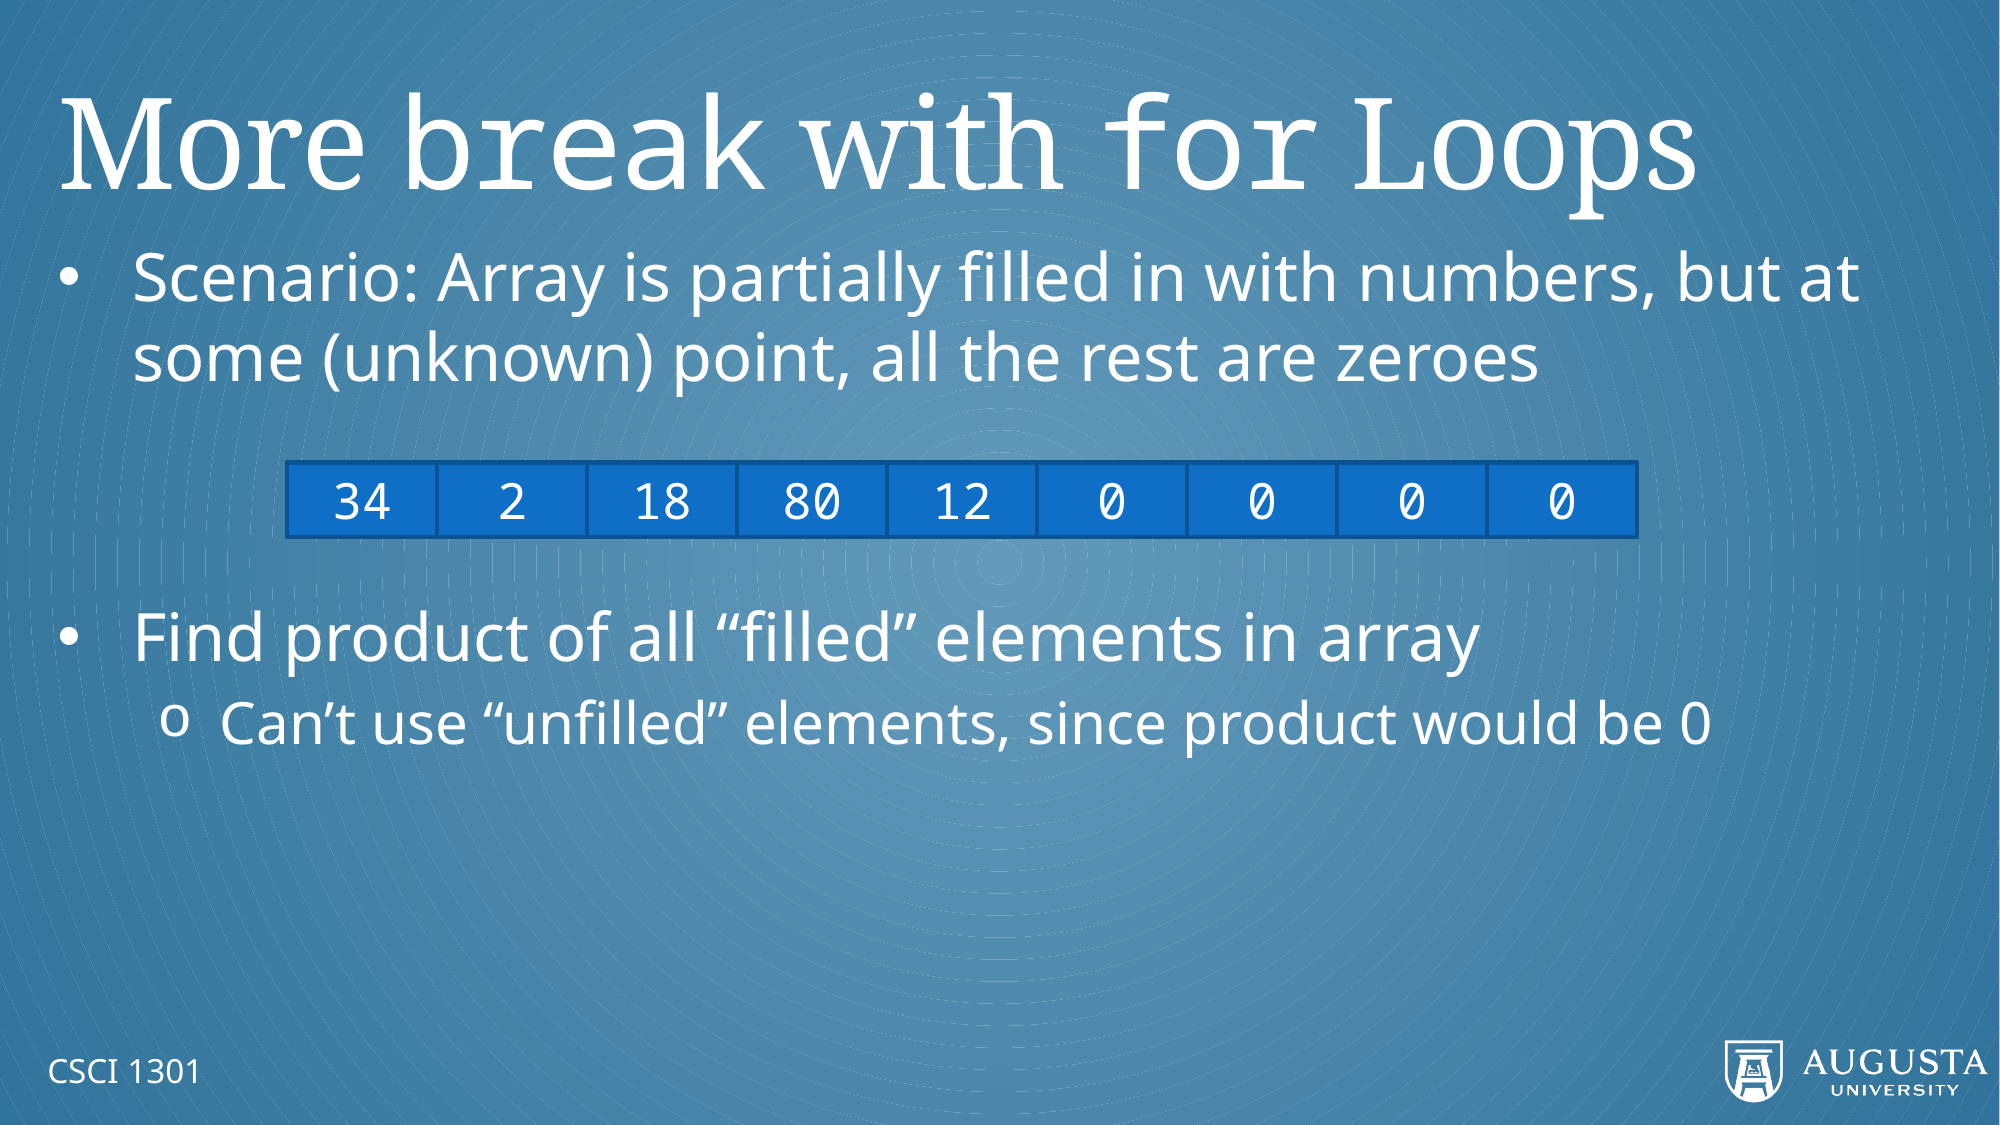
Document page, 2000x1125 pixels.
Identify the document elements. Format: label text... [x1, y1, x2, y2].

text_box 18 [585, 460, 735, 539]
text_box 0 [1185, 460, 1335, 539]
title More break with for Loops [37, 37, 1963, 224]
text_box 2 [435, 460, 585, 539]
text_box 34 [285, 460, 435, 539]
footer CSCI 1301 [37, 1042, 660, 1103]
text_box 12 [885, 460, 1035, 539]
text_box 80 [735, 460, 885, 539]
text_box 0 [1335, 460, 1485, 539]
text_box 0 [1485, 460, 1639, 539]
text_box 0 [1035, 460, 1185, 539]
list Scenario: Array is partially filled in with numbers, but at some (unknown) point, all the rest are zeroes Find product of all “filled” elements in array Can’t use “unfilled” elements, since product would be 0 [37, 224, 1963, 1013]
picture [1712, 999, 2000, 1125]
